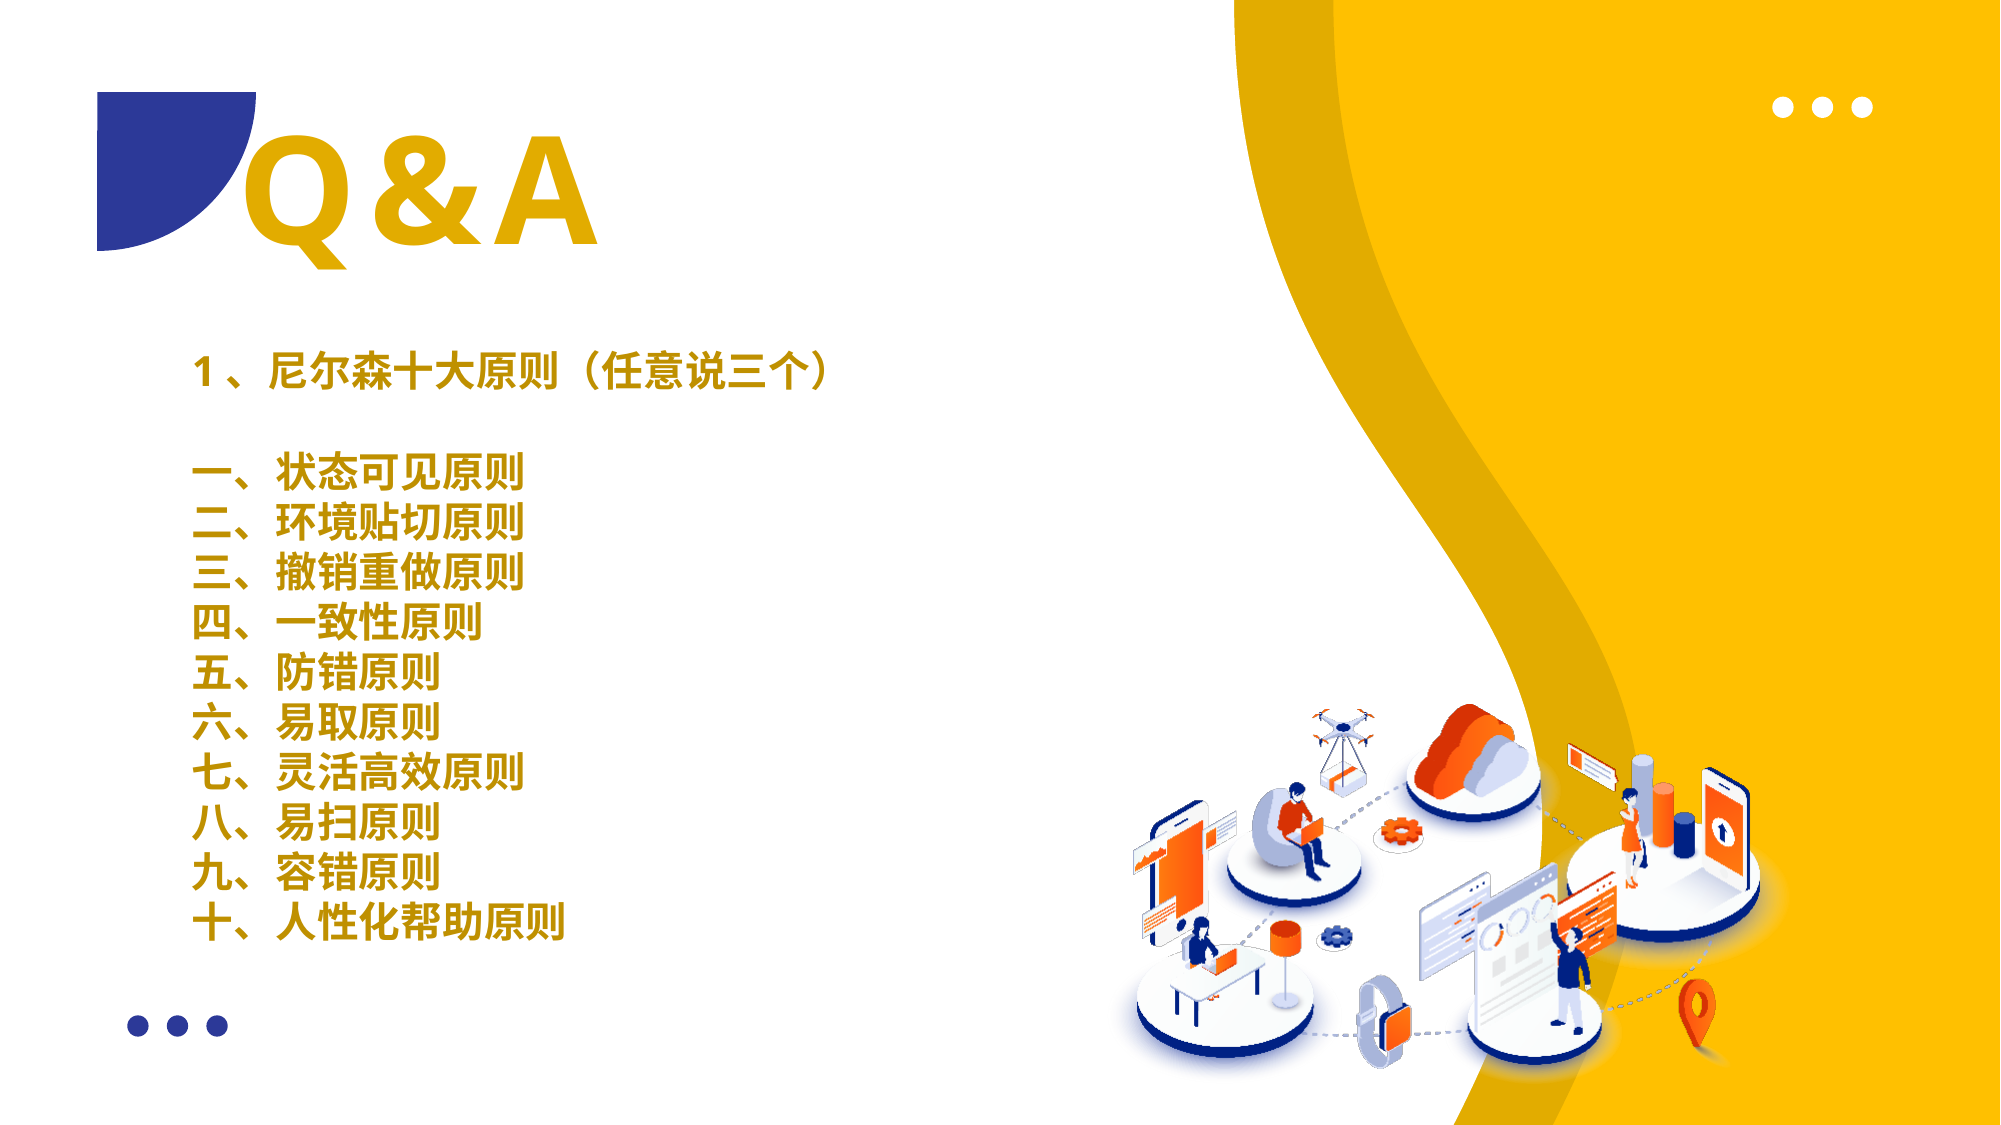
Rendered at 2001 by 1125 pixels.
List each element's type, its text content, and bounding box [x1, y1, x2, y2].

text_box 1、尼尔森十大原则（任意说三个） [177, 337, 985, 403]
text_box Q&A [222, 87, 613, 283]
picture [1106, 704, 1792, 1085]
text_box 一、状态可见原则 二、环境贴切原则 三、撤销重做原则 四、一致性原则 五、防错原则 六、易取原则 七、灵活高效原则 八、易扫原则 九、容错原则 十、人性化帮助原则 [177, 387, 946, 953]
